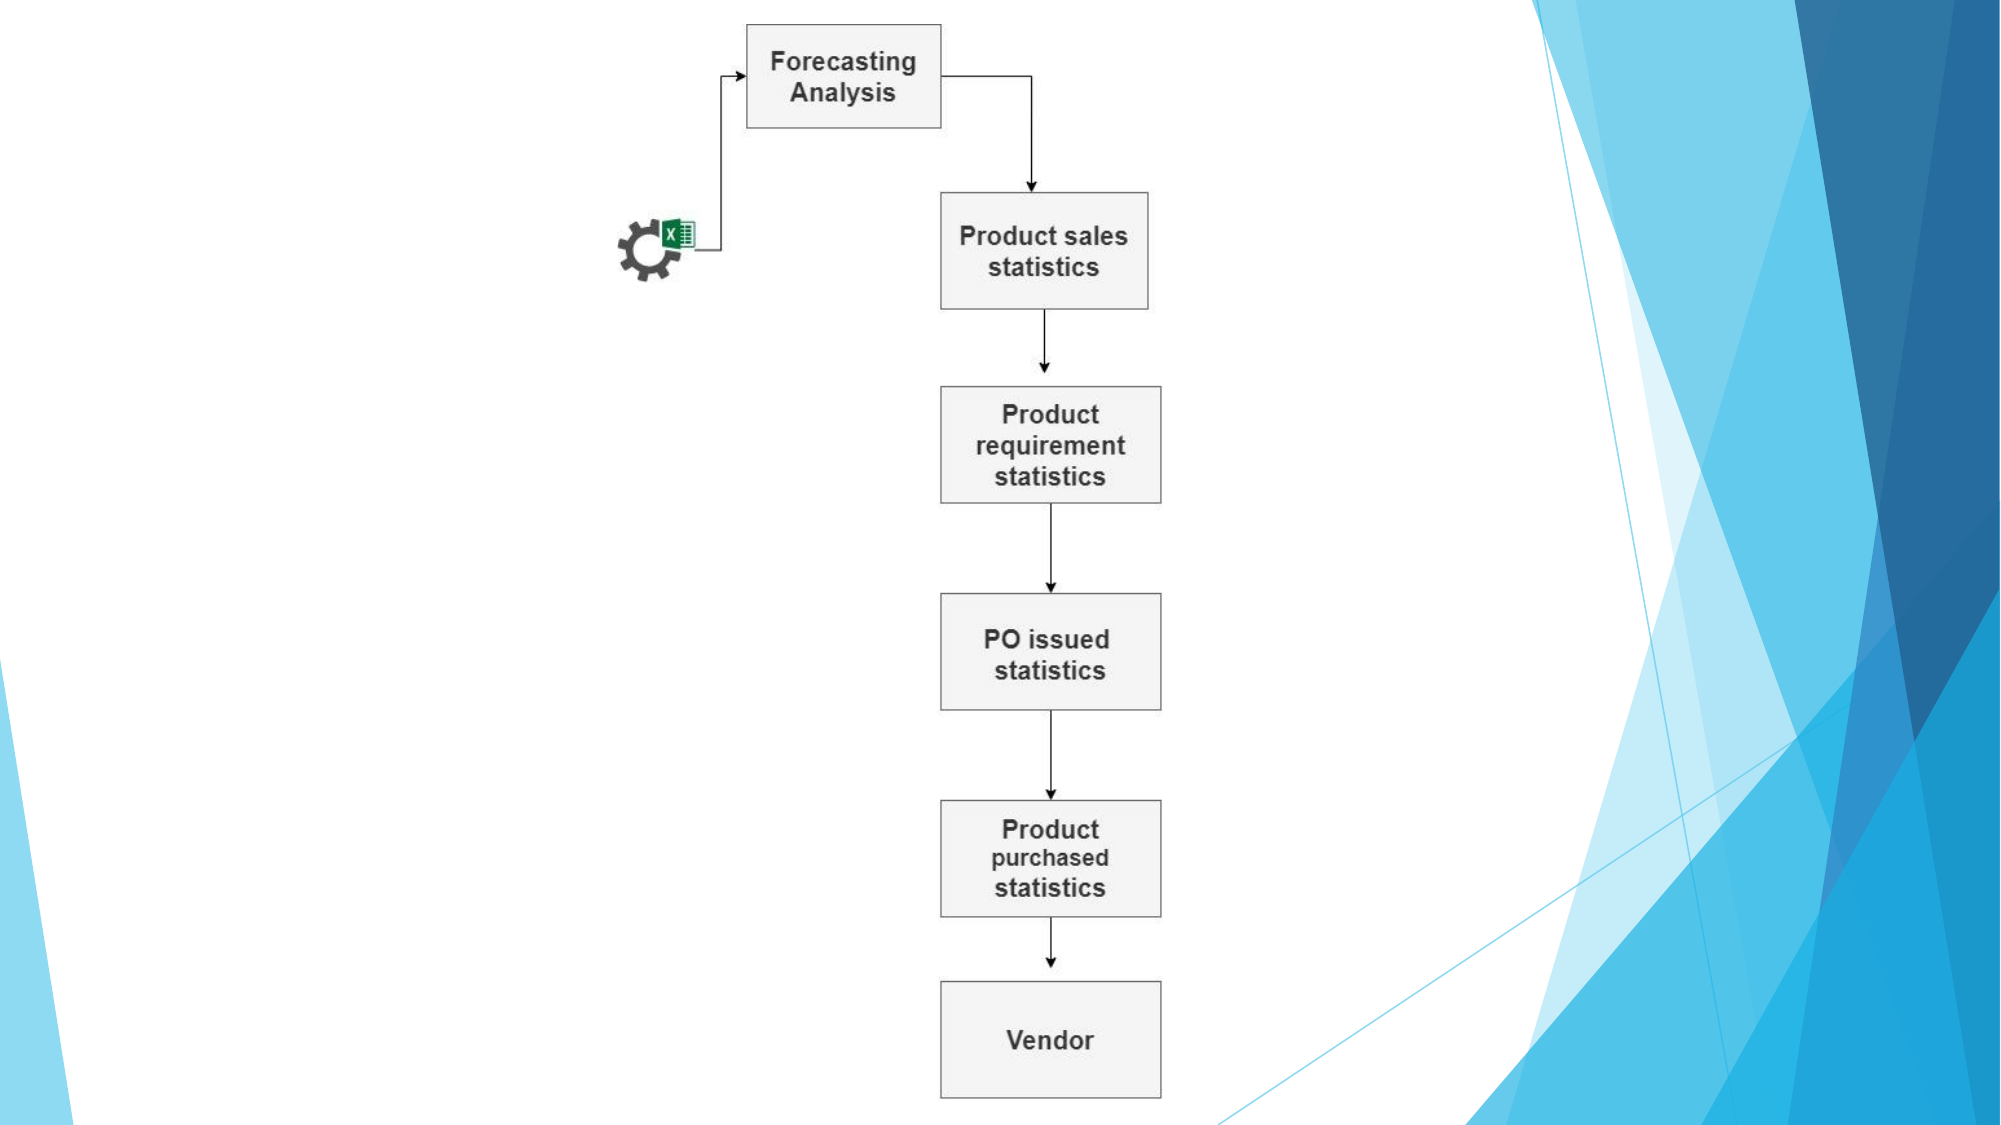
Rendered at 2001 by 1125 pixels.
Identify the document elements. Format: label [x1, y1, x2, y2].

picture [616, 24, 1163, 1101]
